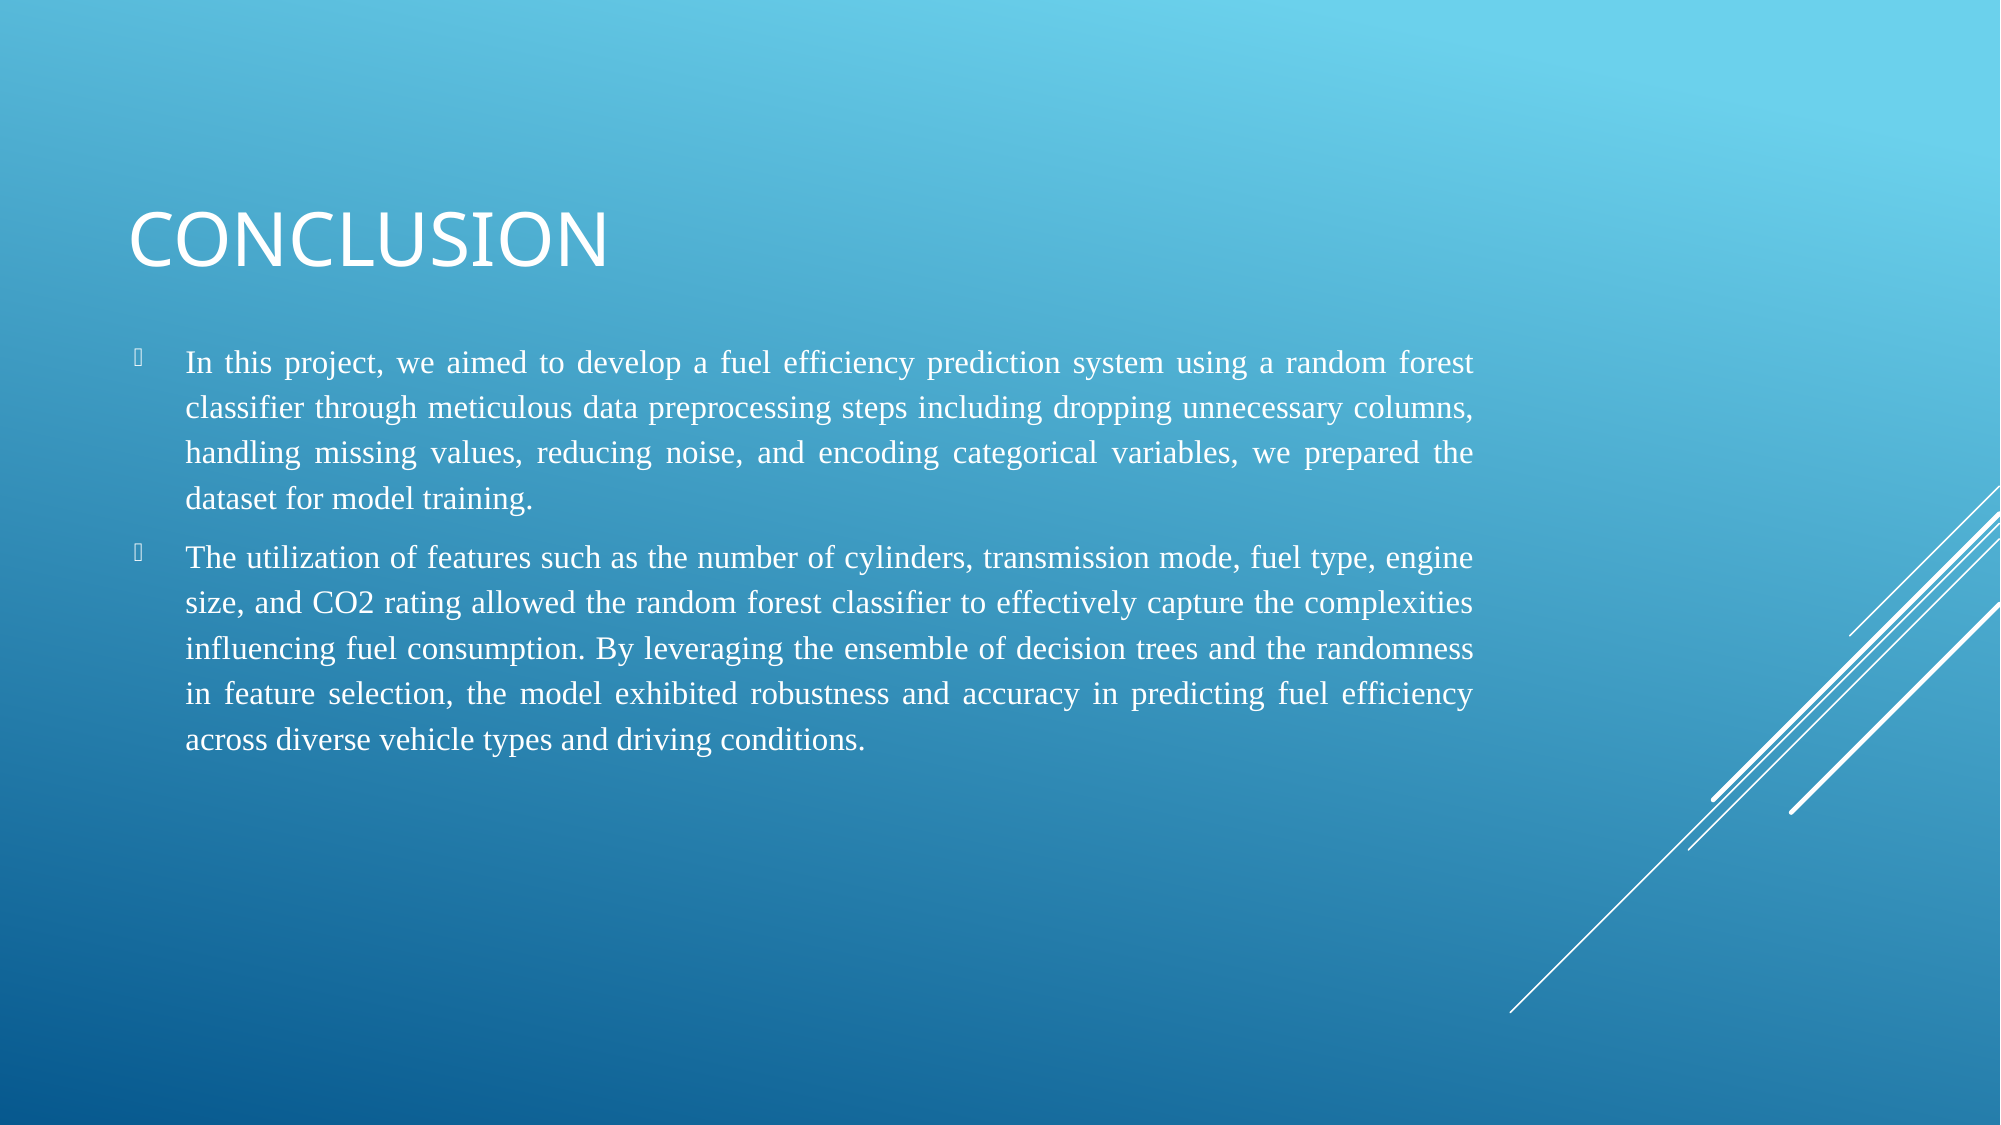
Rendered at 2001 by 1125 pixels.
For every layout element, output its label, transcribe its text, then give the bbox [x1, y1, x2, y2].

list In this project, we aimed to develop a fuel efficiency prediction system using a random forest classifier through meticulous data preprocessing steps including dropping unnecessary columns, handling missing values, reducing noise, and encoding categorical variables, we prepared the dataset for model training. The utilization of features such as the number of cylinders, transmission mode, fuel type, engine size, and CO2 rating allowed the random forest classifier to effectively capture the complexities influencing fuel consumption. By leveraging the ensemble of decision trees and the randomness in feature selection, the model exhibited robustness and accuracy in predicting fuel efficiency across diverse vehicle types and driving conditions. [112, 325, 1513, 766]
title CONCLUSION [112, 112, 1513, 325]
